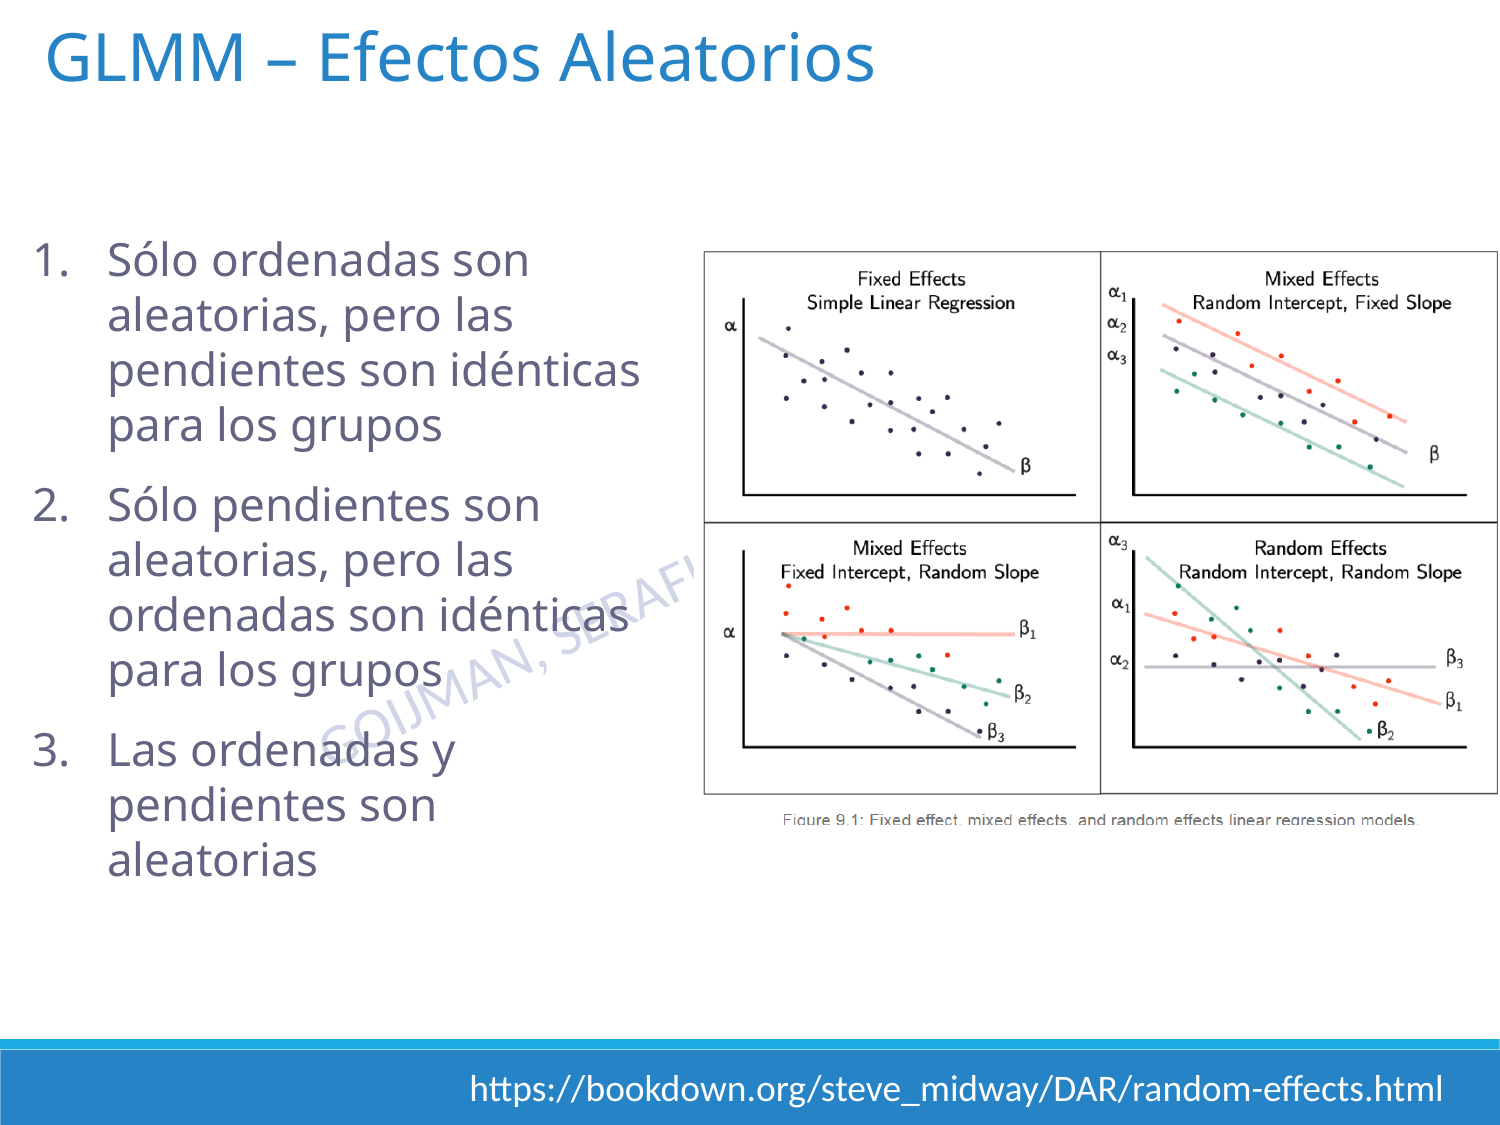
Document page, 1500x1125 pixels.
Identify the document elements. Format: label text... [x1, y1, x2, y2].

text_box Sólo ordenadas son aleatorias, pero las pendientes son idénticas para los grupos Sólo pendientes son aleatorias, pero las ordenadas son idénticas para los grupos Las ordenadas y pendientes son aleatorias [17, 223, 674, 973]
picture [693, 246, 1500, 825]
text_box GLMM – Efectos Aleatorios [29, 7, 1424, 102]
text_box https://bookdown.org/steve_midway/DAR/random-effects.html [454, 1057, 1500, 1117]
